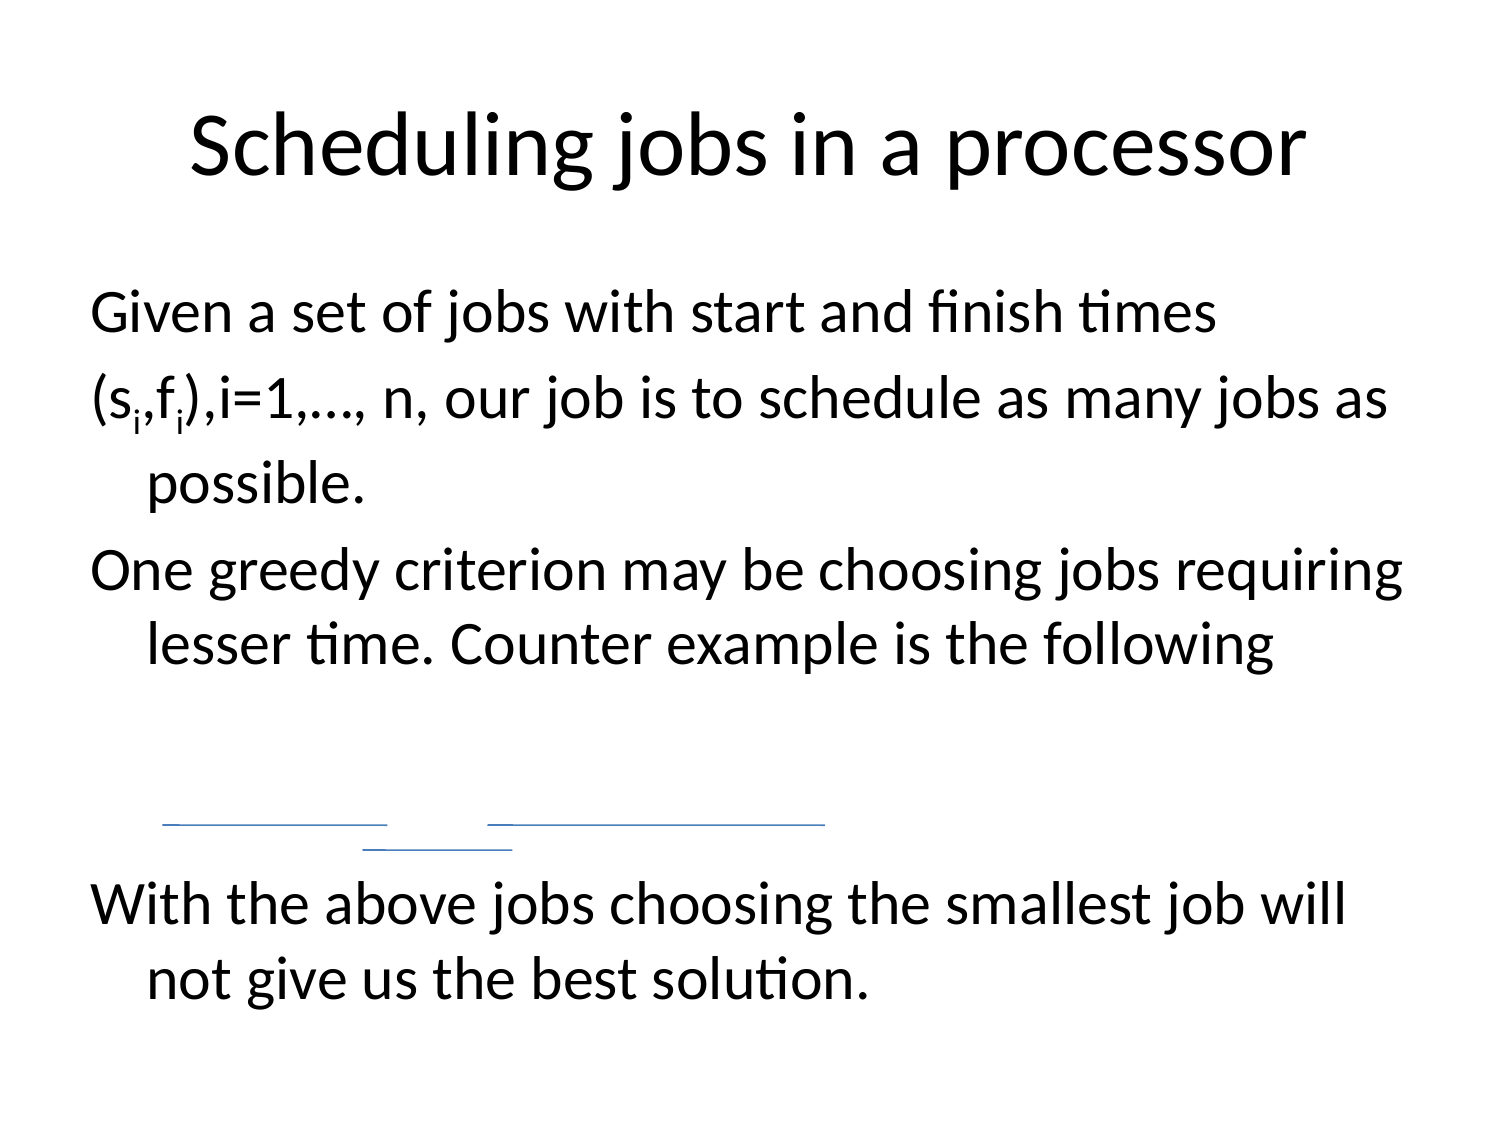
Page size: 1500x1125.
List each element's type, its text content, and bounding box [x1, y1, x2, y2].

list Given a set of jobs with start and finish times (si,fi),i=1,…, n, our job is to schedule as many jobs as possible. One greedy criterion may be choosing jobs requiring lesser time. Counter example is the following With the above jobs choosing the smallest job will not give us the best solution. [75, 262, 1425, 1088]
title Scheduling jobs in a processor [75, 45, 1425, 233]
